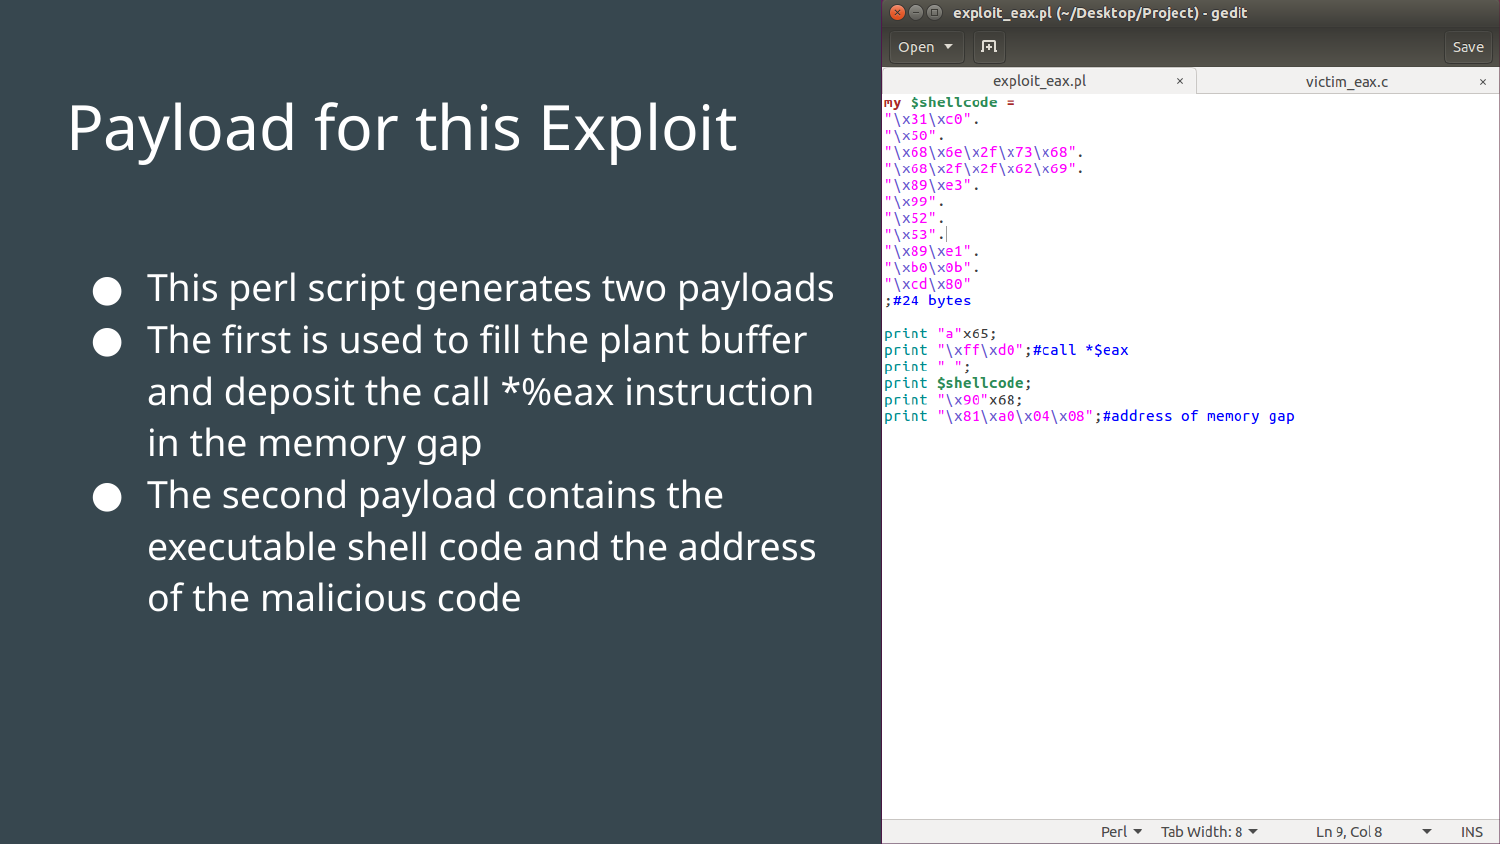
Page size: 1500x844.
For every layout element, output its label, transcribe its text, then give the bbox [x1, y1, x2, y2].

list This perl script generates two payloads The first is used to fill the plant buffer and deposit the call *%eax instruction in the memory gap The second payload contains the executable shell code and the address of the malicious code [57, 242, 864, 803]
picture [880, 0, 1500, 844]
title Payload for this Exploit [51, 72, 875, 167]
